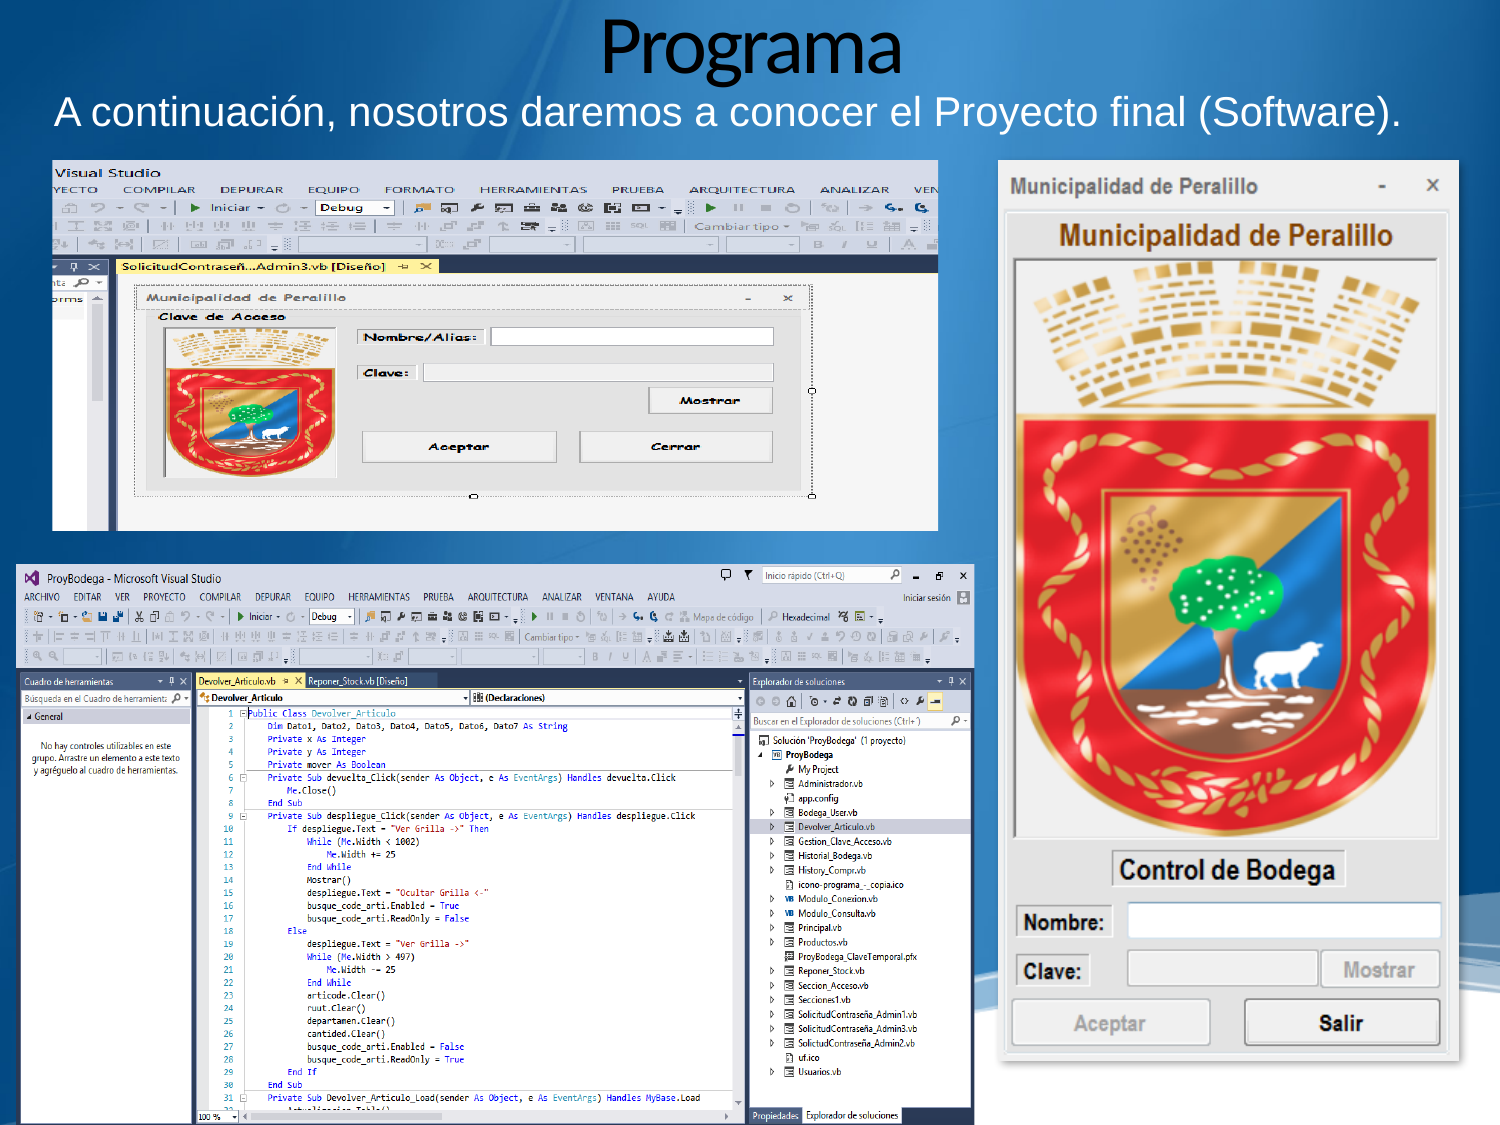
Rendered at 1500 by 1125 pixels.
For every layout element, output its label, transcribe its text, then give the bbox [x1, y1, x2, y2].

subtitle A continuación, nosotros daremos a conocer el Proyecto final (Software). [53, 90, 1425, 138]
title Programa [408, 2, 1091, 90]
picture [0, 0, 1500, 1125]
